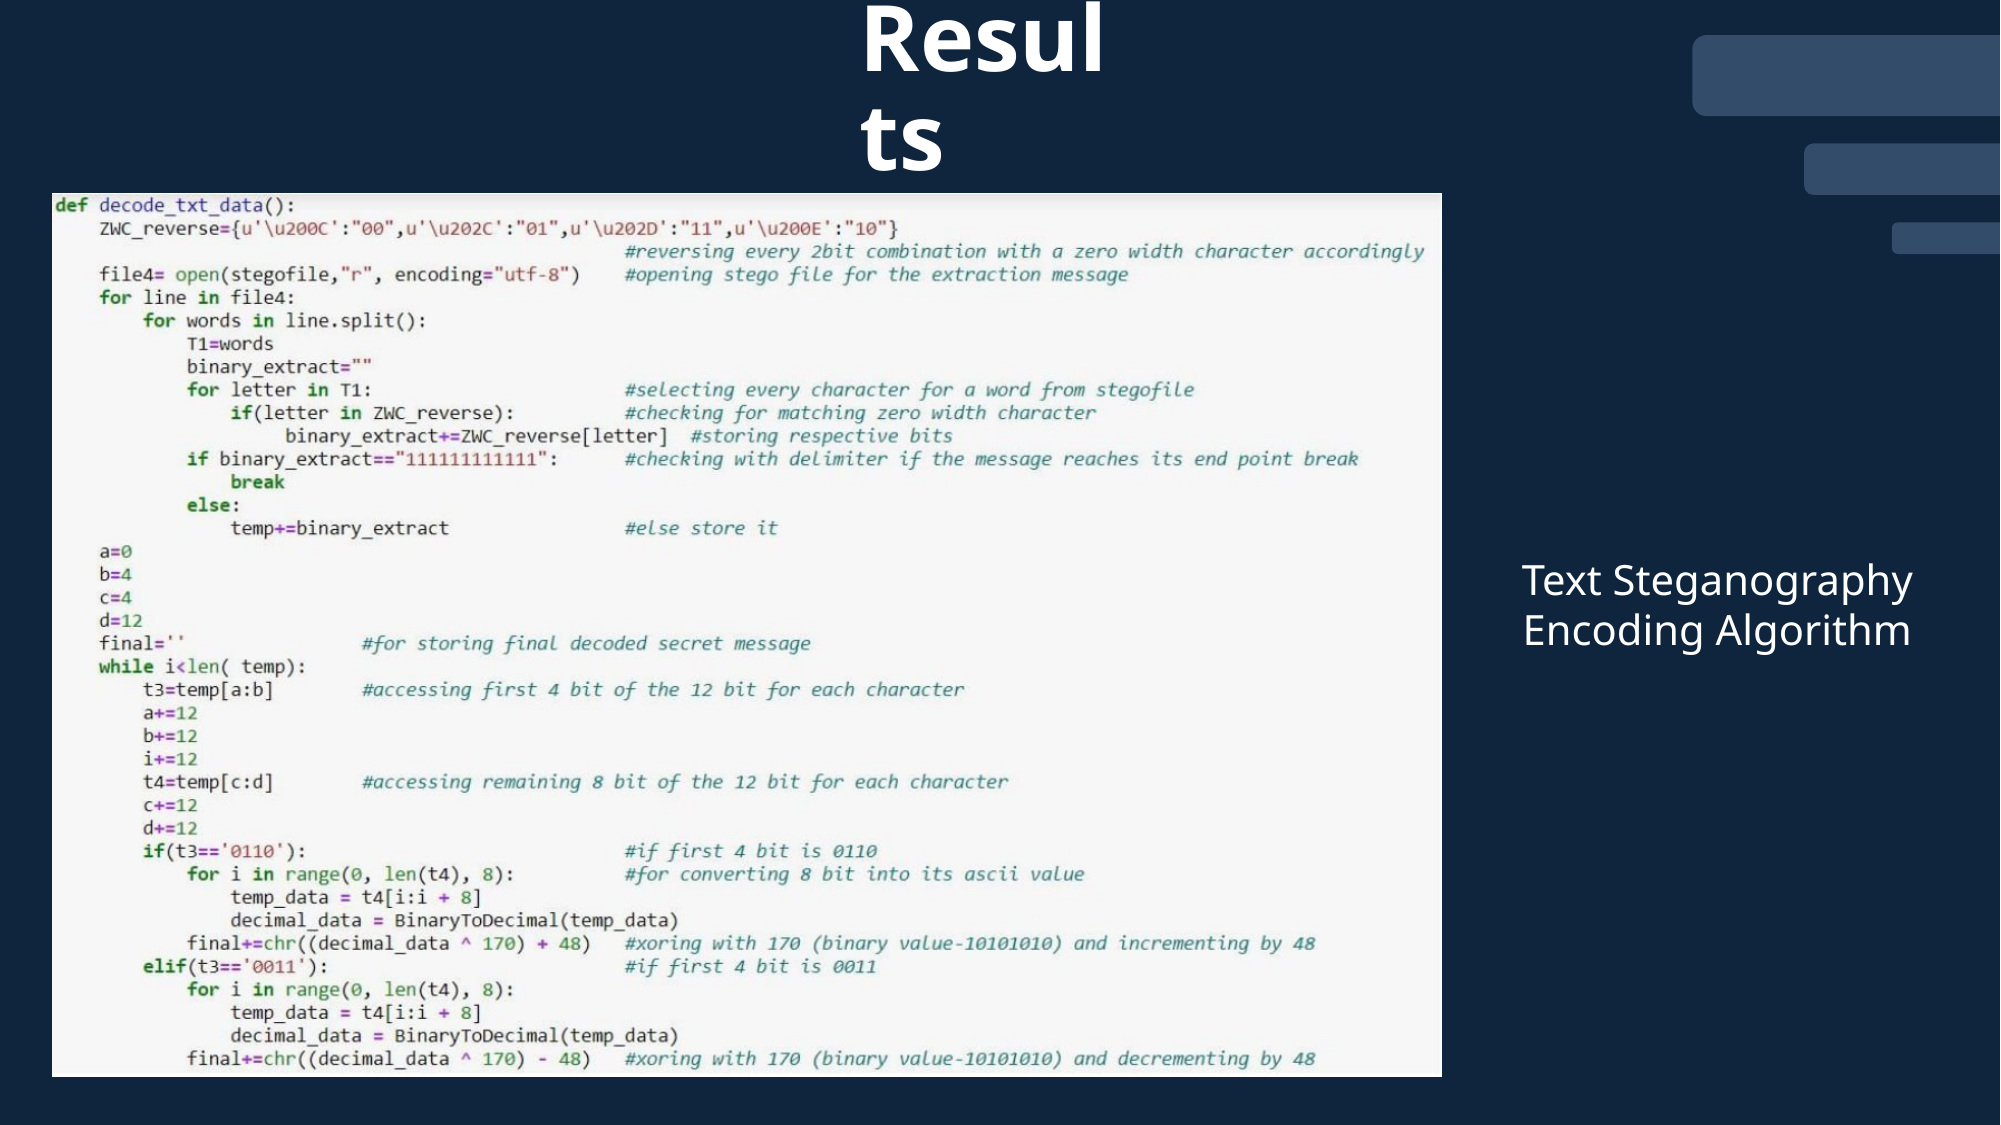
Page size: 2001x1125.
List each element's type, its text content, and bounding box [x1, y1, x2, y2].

picture [52, 193, 1442, 1077]
text_box Text Steganography Encoding Algorithm [1460, 562, 1975, 646]
title Results [844, 43, 1156, 139]
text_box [1693, 36, 2000, 253]
